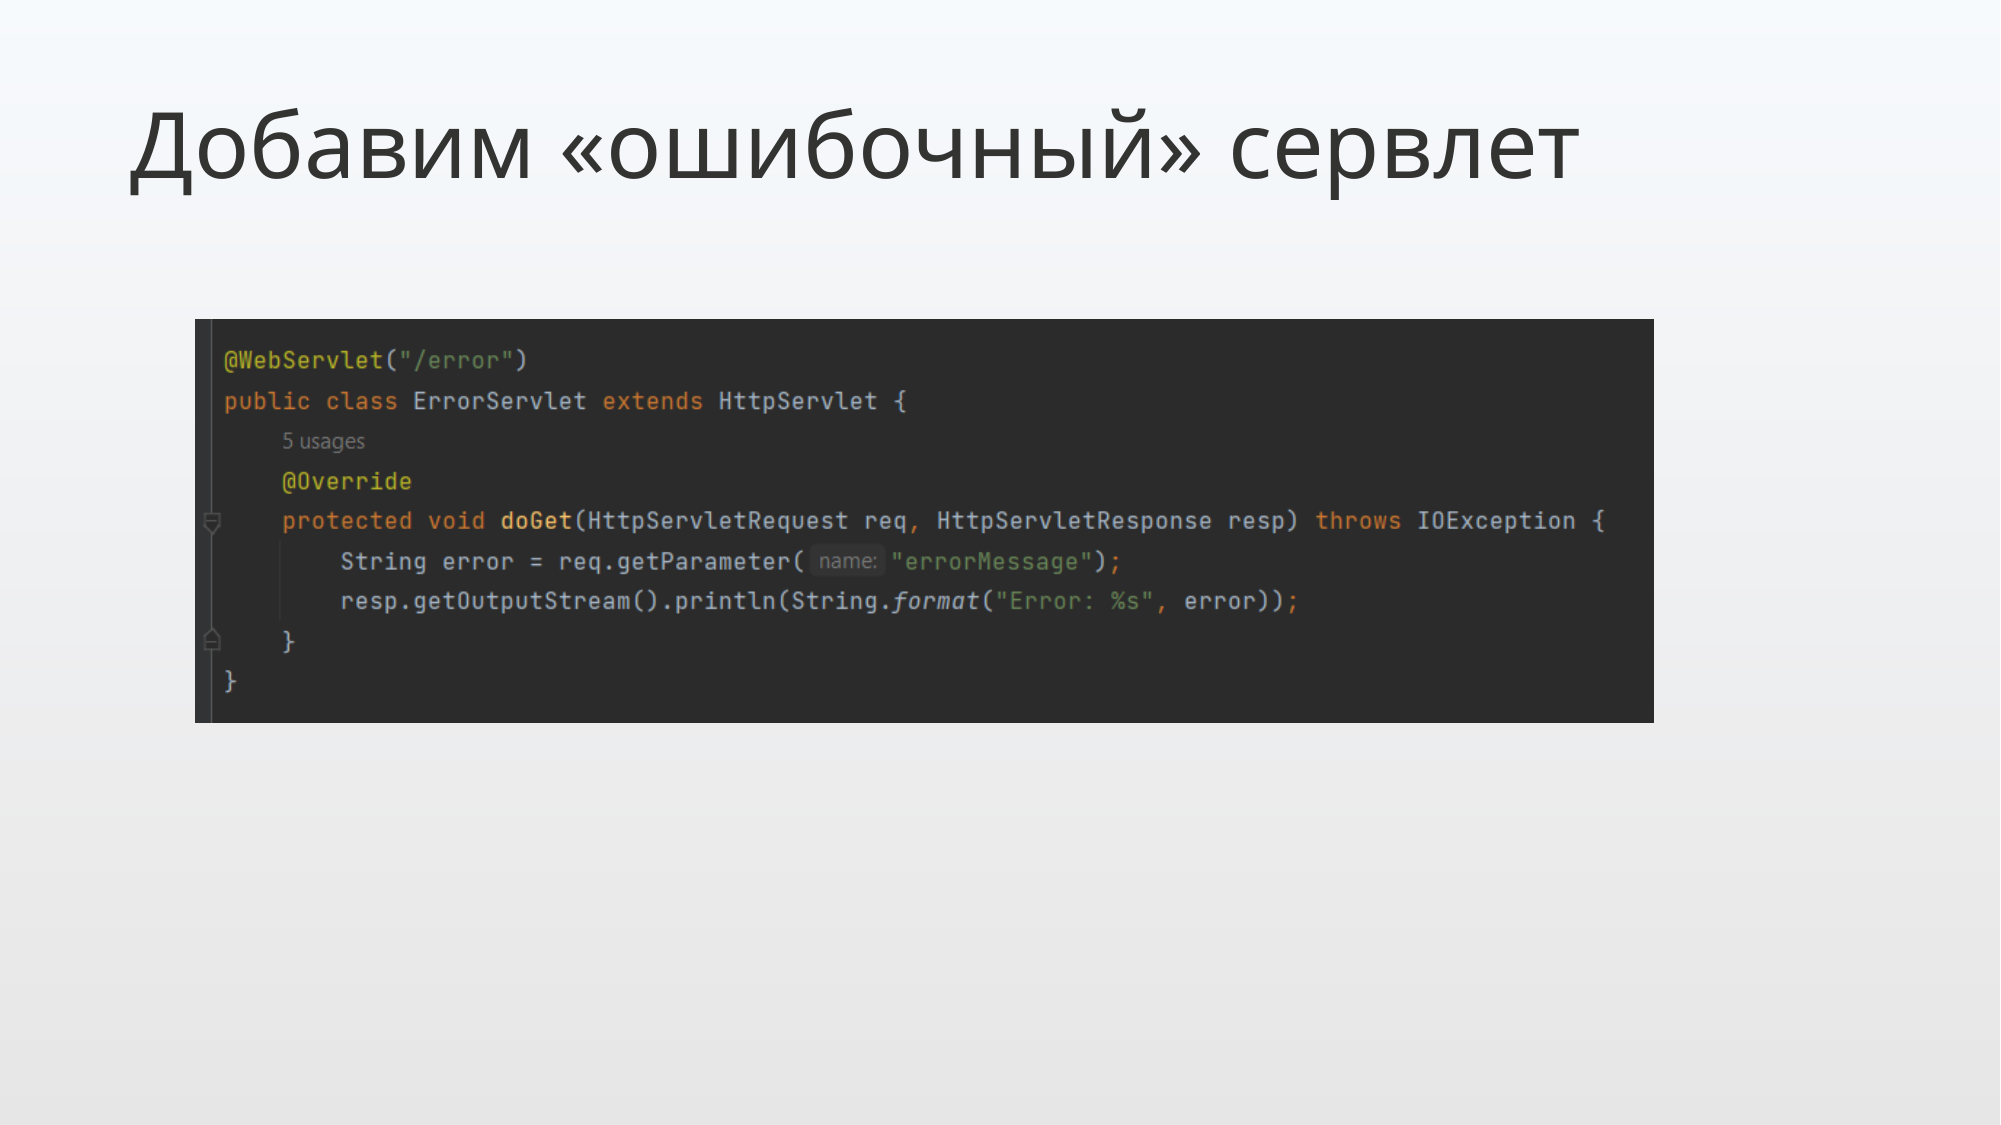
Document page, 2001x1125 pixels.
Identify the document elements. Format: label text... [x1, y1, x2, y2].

text_box Добавим «ошибочный» сервлет [130, 99, 1924, 232]
picture [195, 319, 1654, 723]
